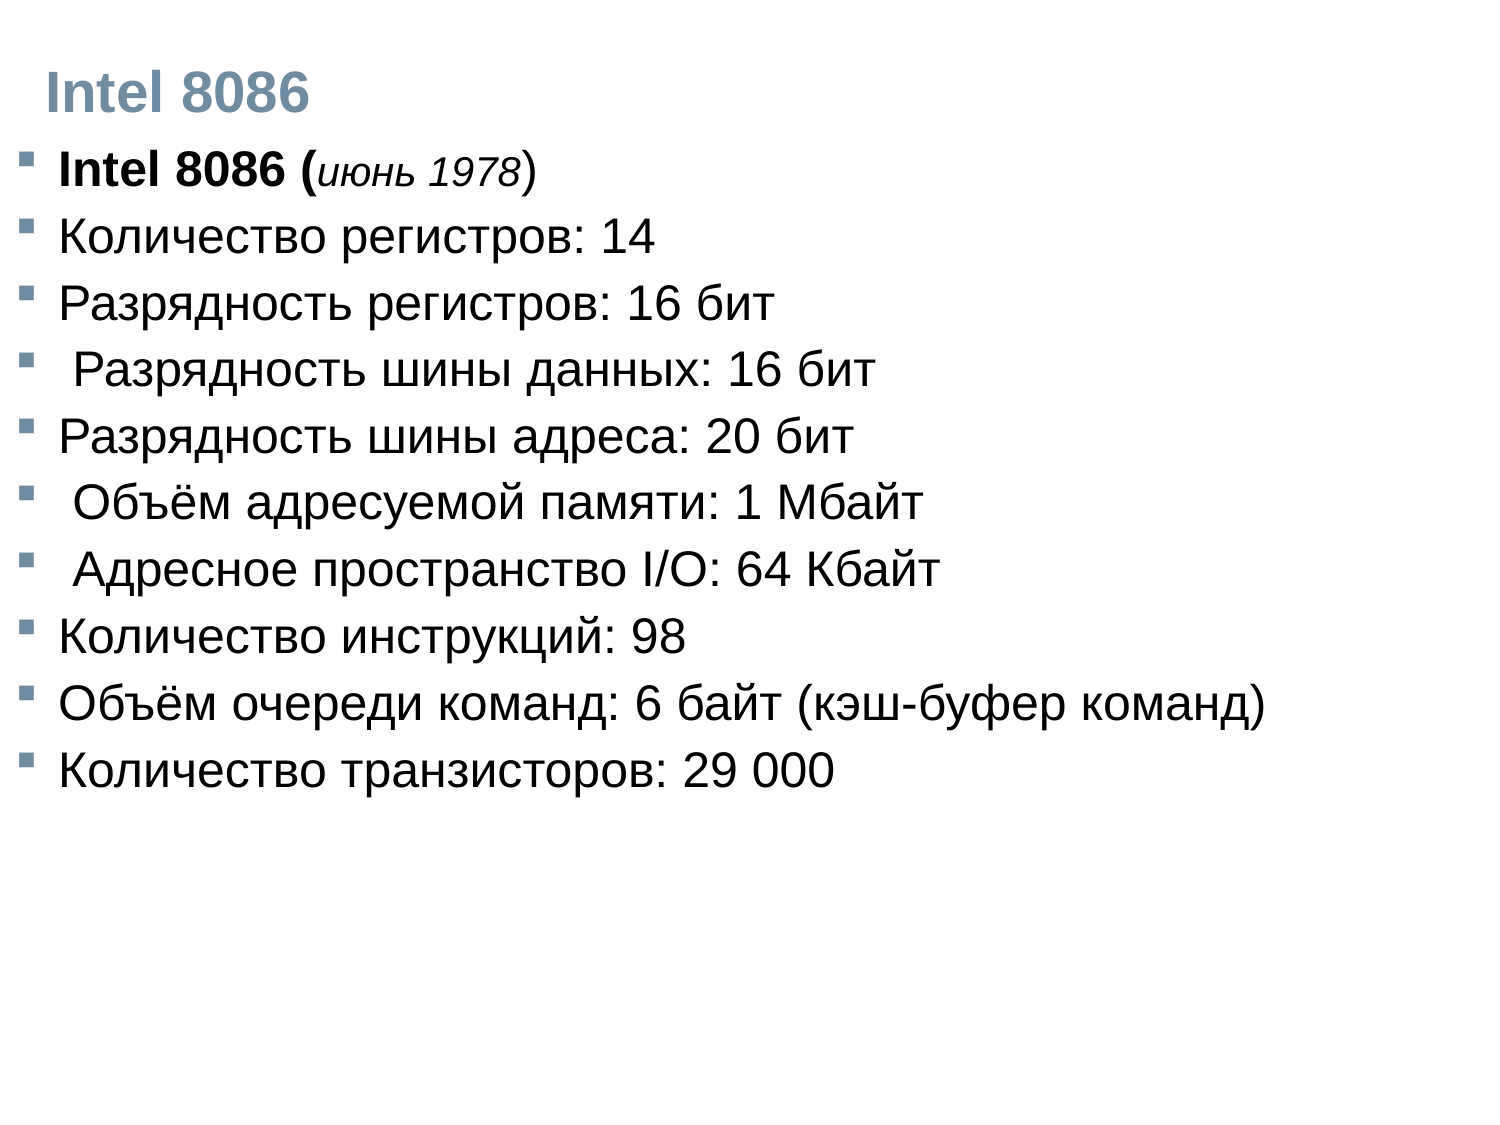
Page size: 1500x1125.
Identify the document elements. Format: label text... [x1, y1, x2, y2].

title Intel 8086 [0, 46, 1350, 131]
list Intel 8086 (июнь 1978) Количество регистров: 14 Разрядность регистров: 16 бит Разрядность шины данных: 16 бит Разрядность шины адреса: 20 бит Объём адресуемой памяти: 1 Мбайт Адресное пространство I/O: 64 Кбайт Количество инструкций: 98 Объём очереди команд: 6 байт (кэш-буфер команд) Количество транзисторов: 29 000 [0, 140, 1500, 1125]
